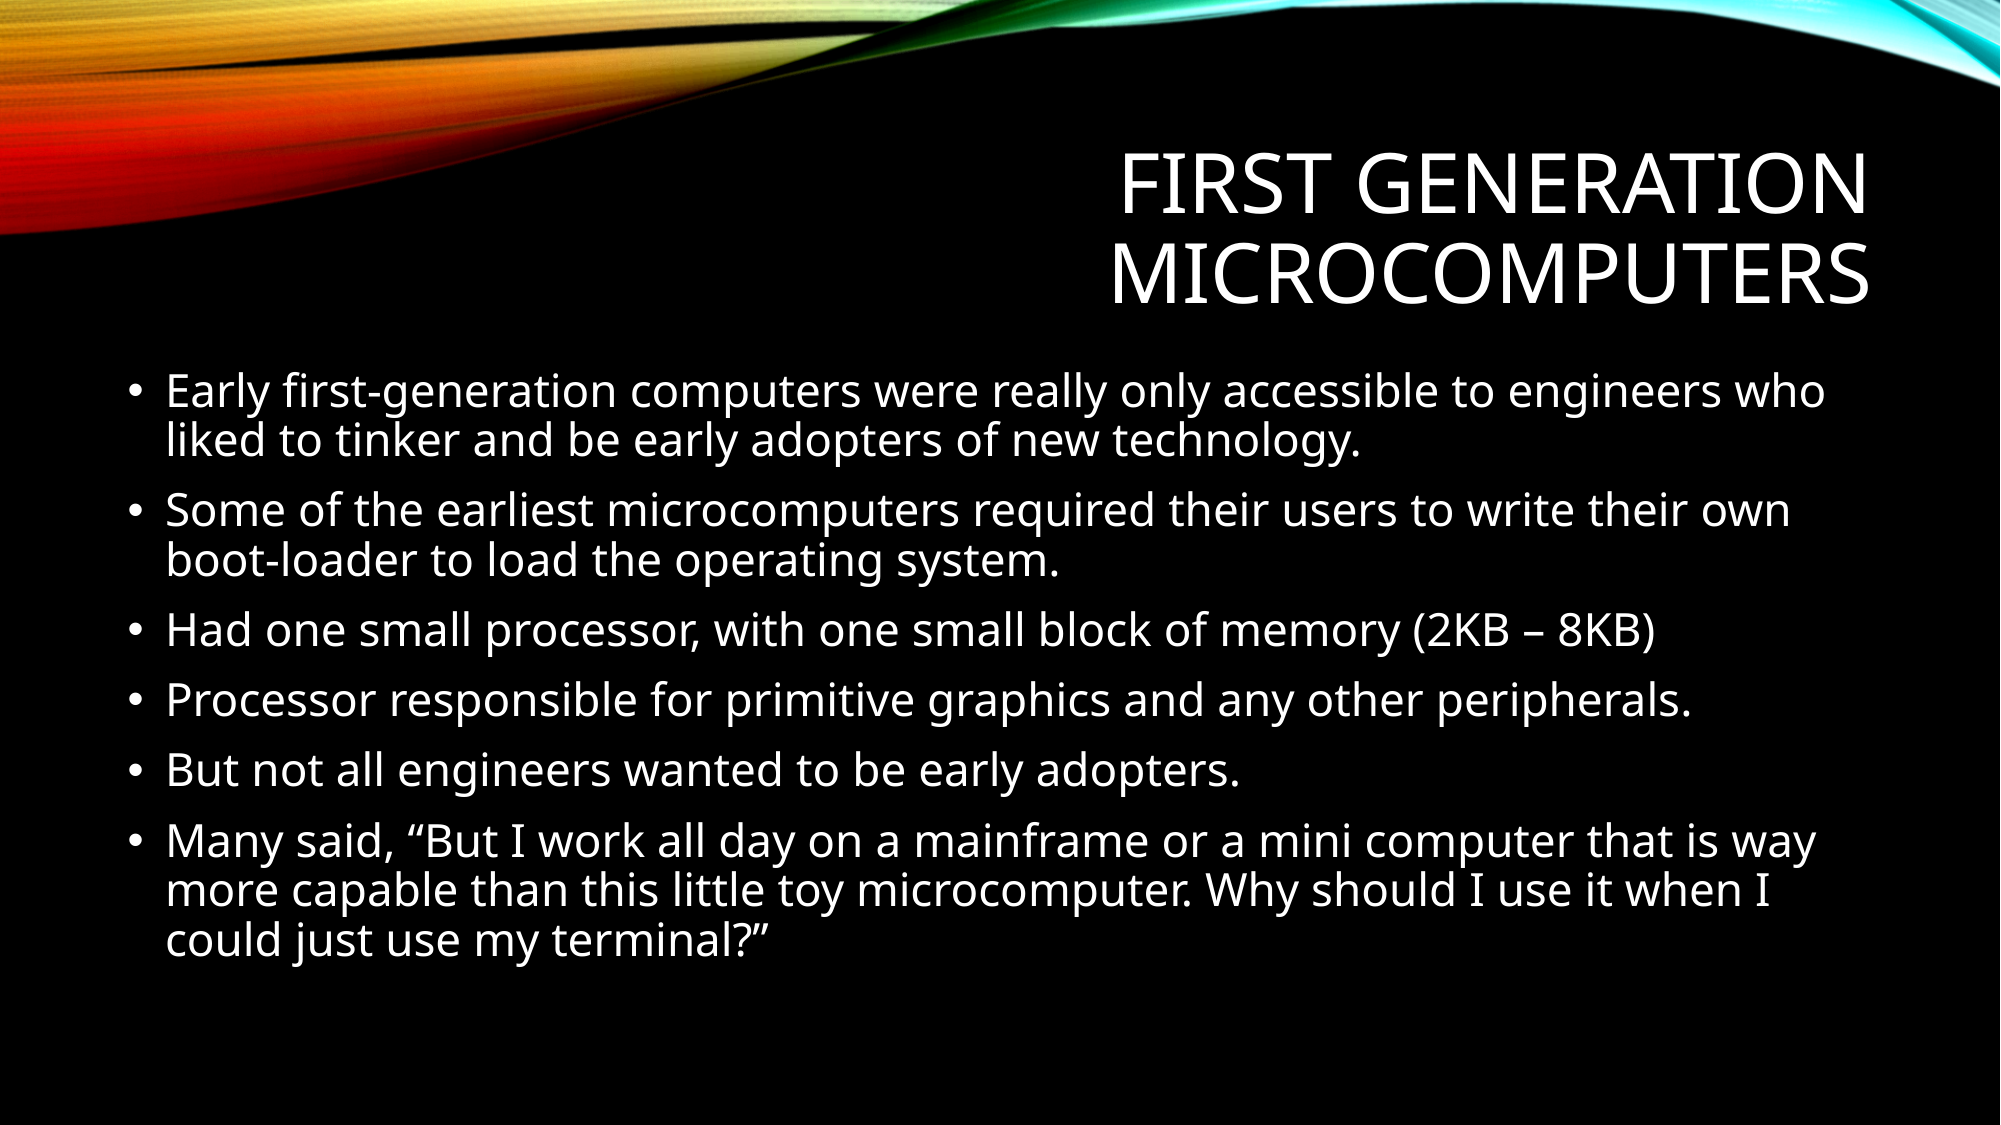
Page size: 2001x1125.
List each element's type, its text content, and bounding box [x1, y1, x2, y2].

list Early first-generation computers were really only accessible to engineers who liked to tinker and be early adopters of new technology. Some of the earliest microcomputers required their users to write their own boot-loader to load the operating system. Had one small processor, with one small block of memory (2KB – 8KB) Processor responsible for primitive graphics and any other peripherals. But not all engineers wanted to be early adopters. Many said, “But I work all day on a mainframe or a mini computer that is way more capable than this little toy microcomputer. Why should I use it when I could just use my terminal?” [112, 360, 1888, 1021]
title First Generation Microcomputers [474, 125, 1888, 338]
picture [0, 0, 2000, 237]
